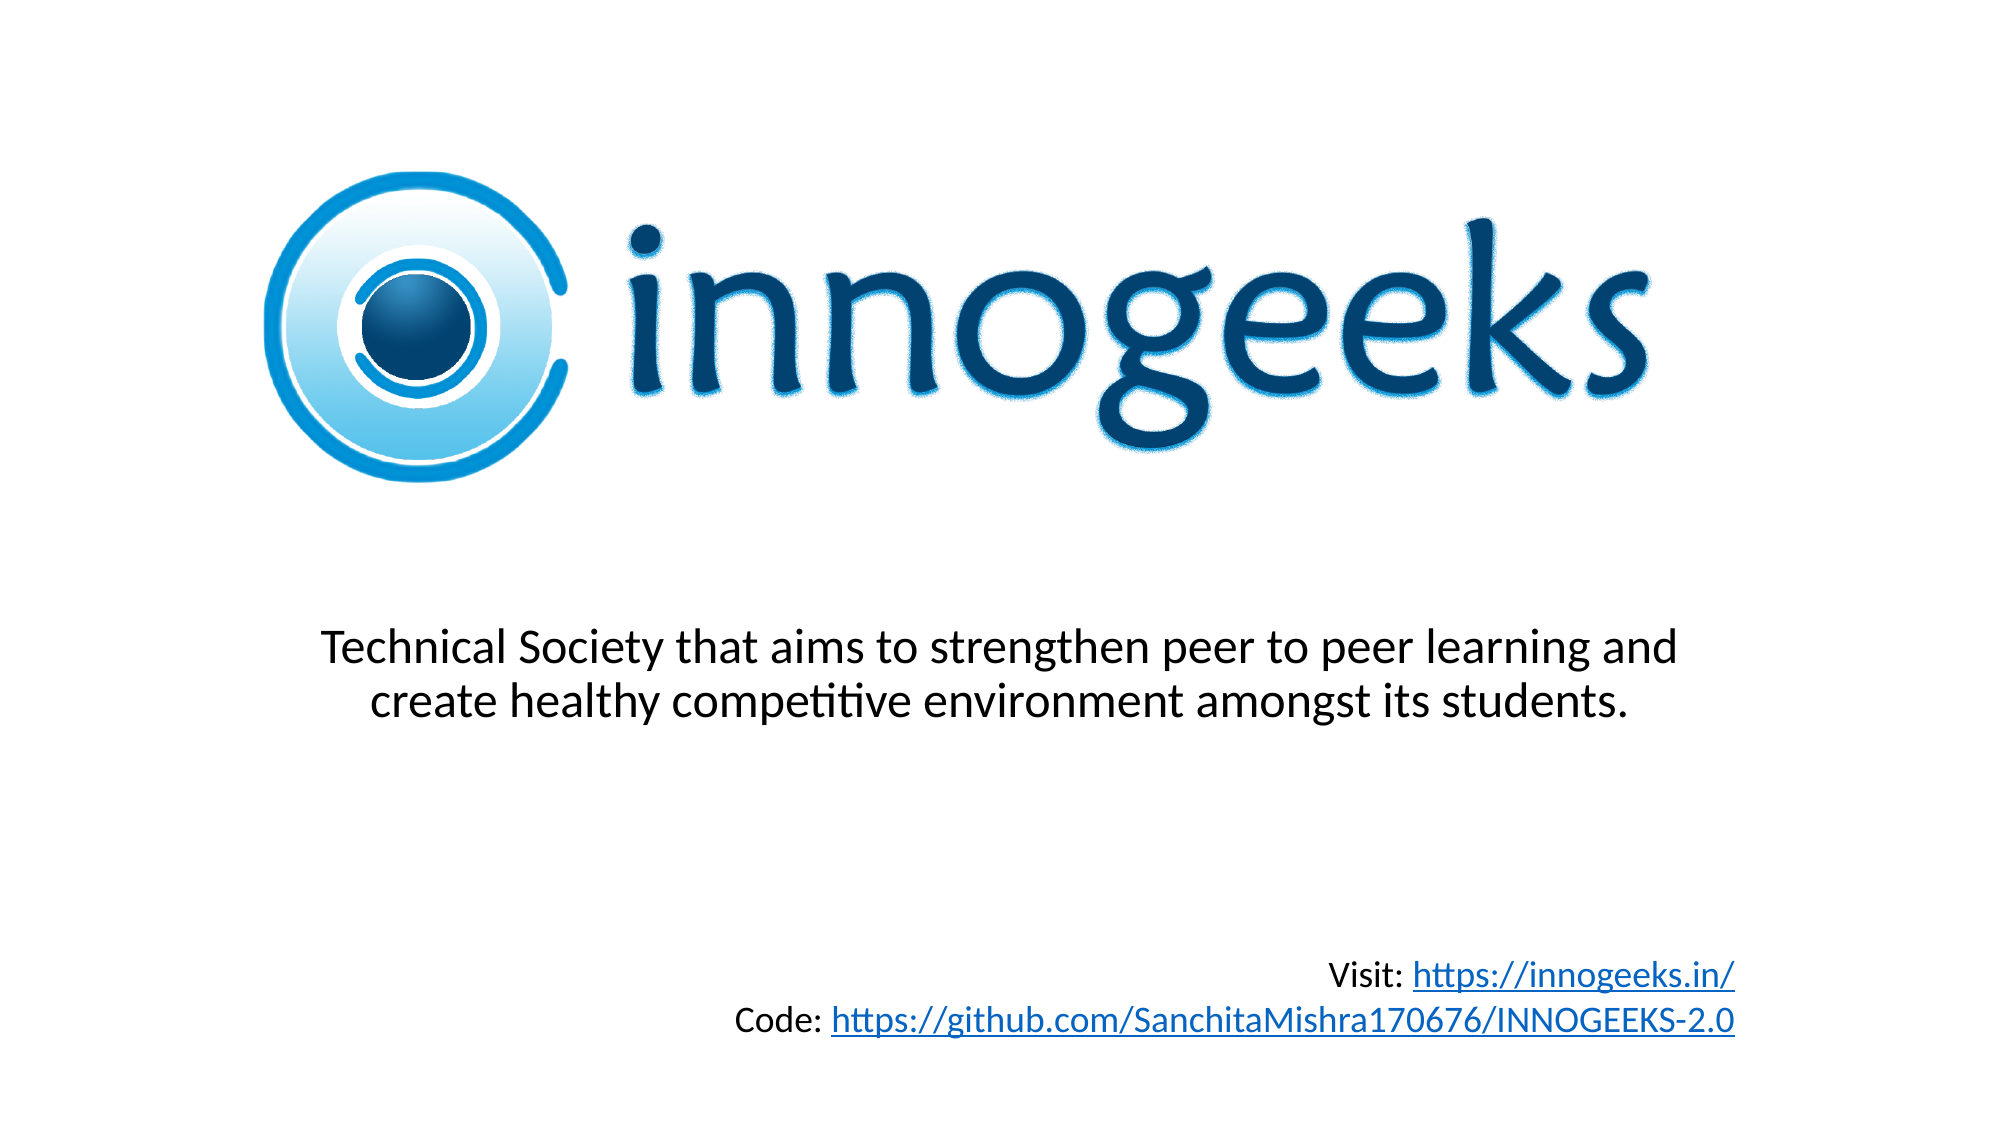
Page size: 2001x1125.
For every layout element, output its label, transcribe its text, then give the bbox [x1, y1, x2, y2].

picture [211, 152, 1693, 501]
subtitle Technical Society that aims to strengthen peer to peer learning and create healthy competitive environment amongst its students. [249, 612, 1750, 772]
text_box Visit: https://innogeeks.in/ Code: https://github.com/SanchitaMishra170676/INNOGEEKS-2.0 [249, 942, 1750, 1048]
